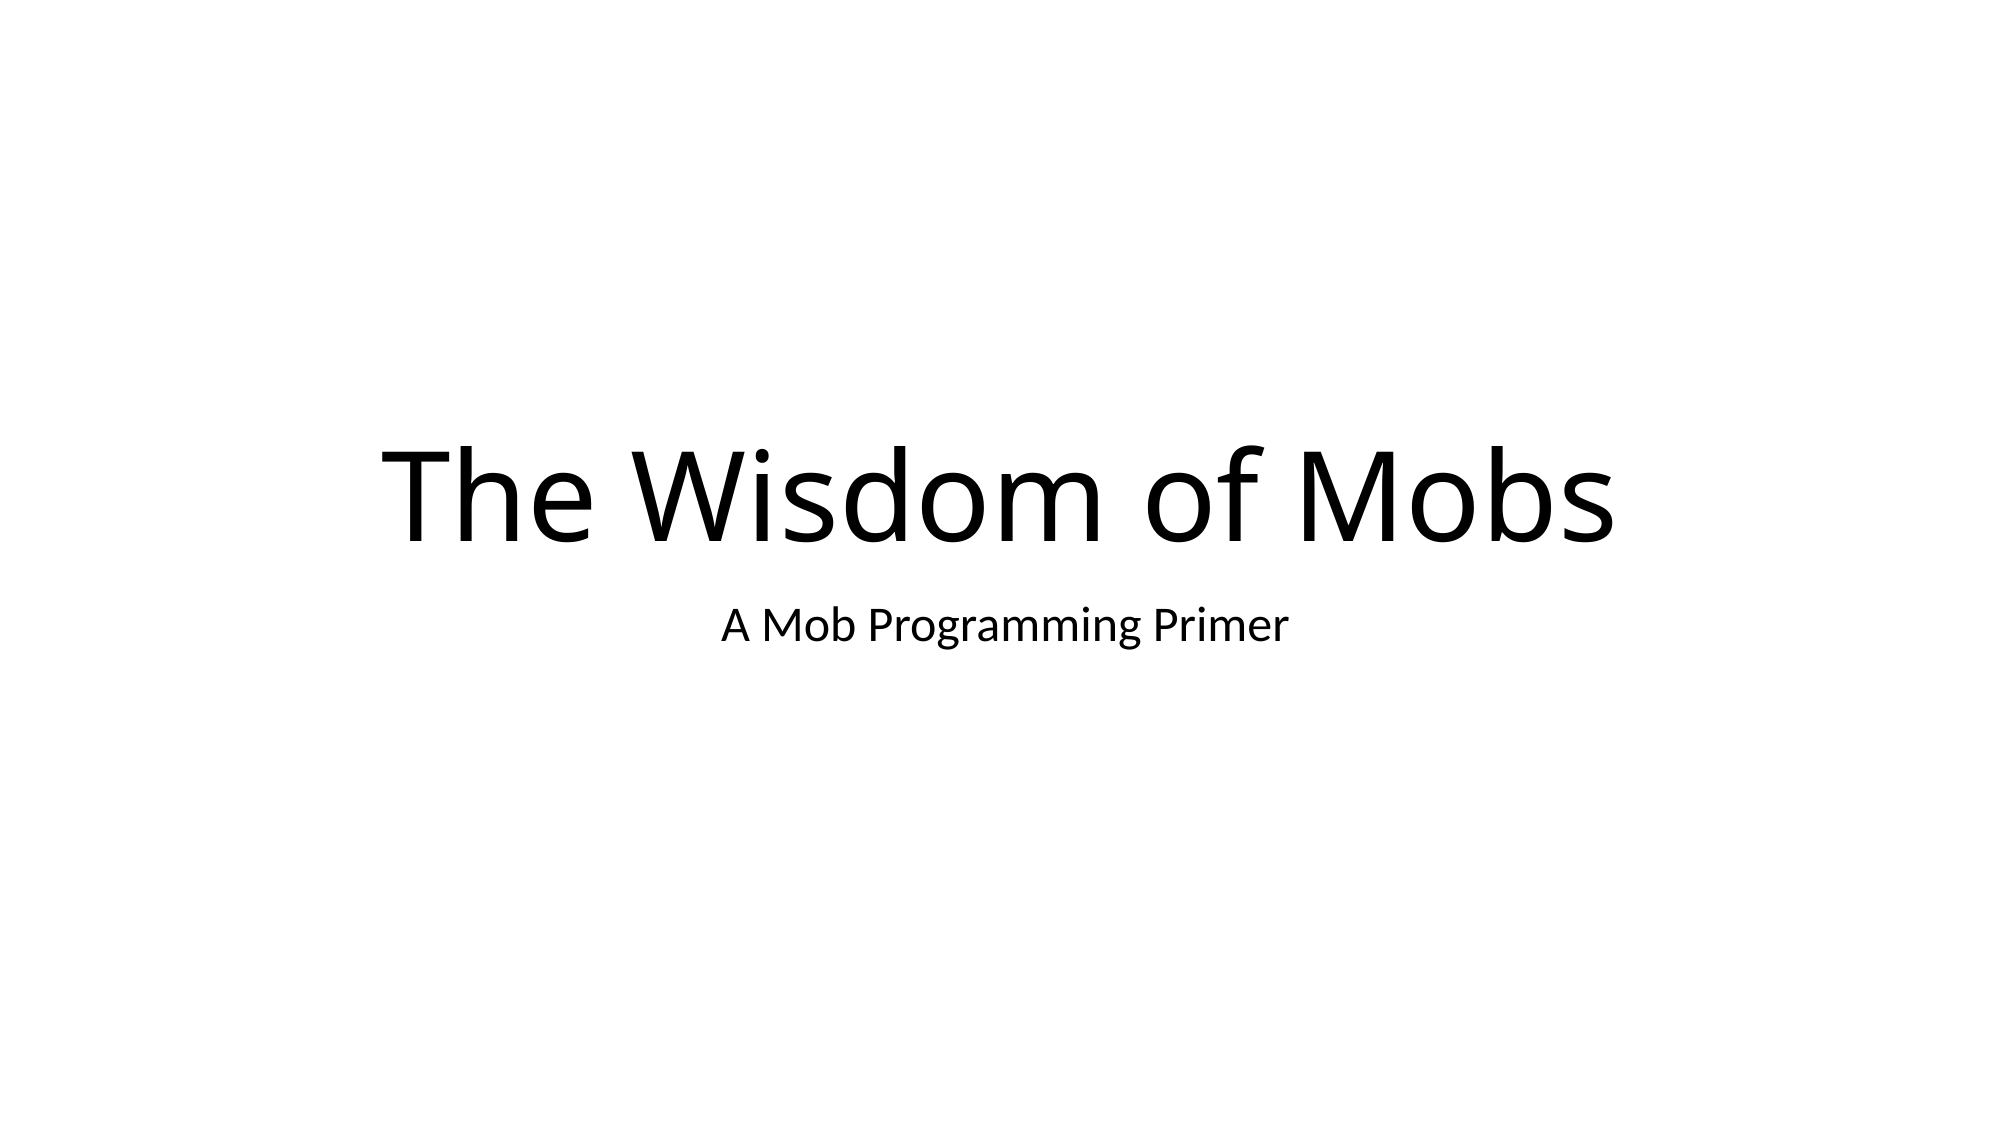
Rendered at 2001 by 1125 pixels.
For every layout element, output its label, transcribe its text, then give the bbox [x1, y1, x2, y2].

subtitle A Mob Programming Primer [249, 590, 1750, 863]
title The Wisdom of Mobs [249, 184, 1750, 576]
